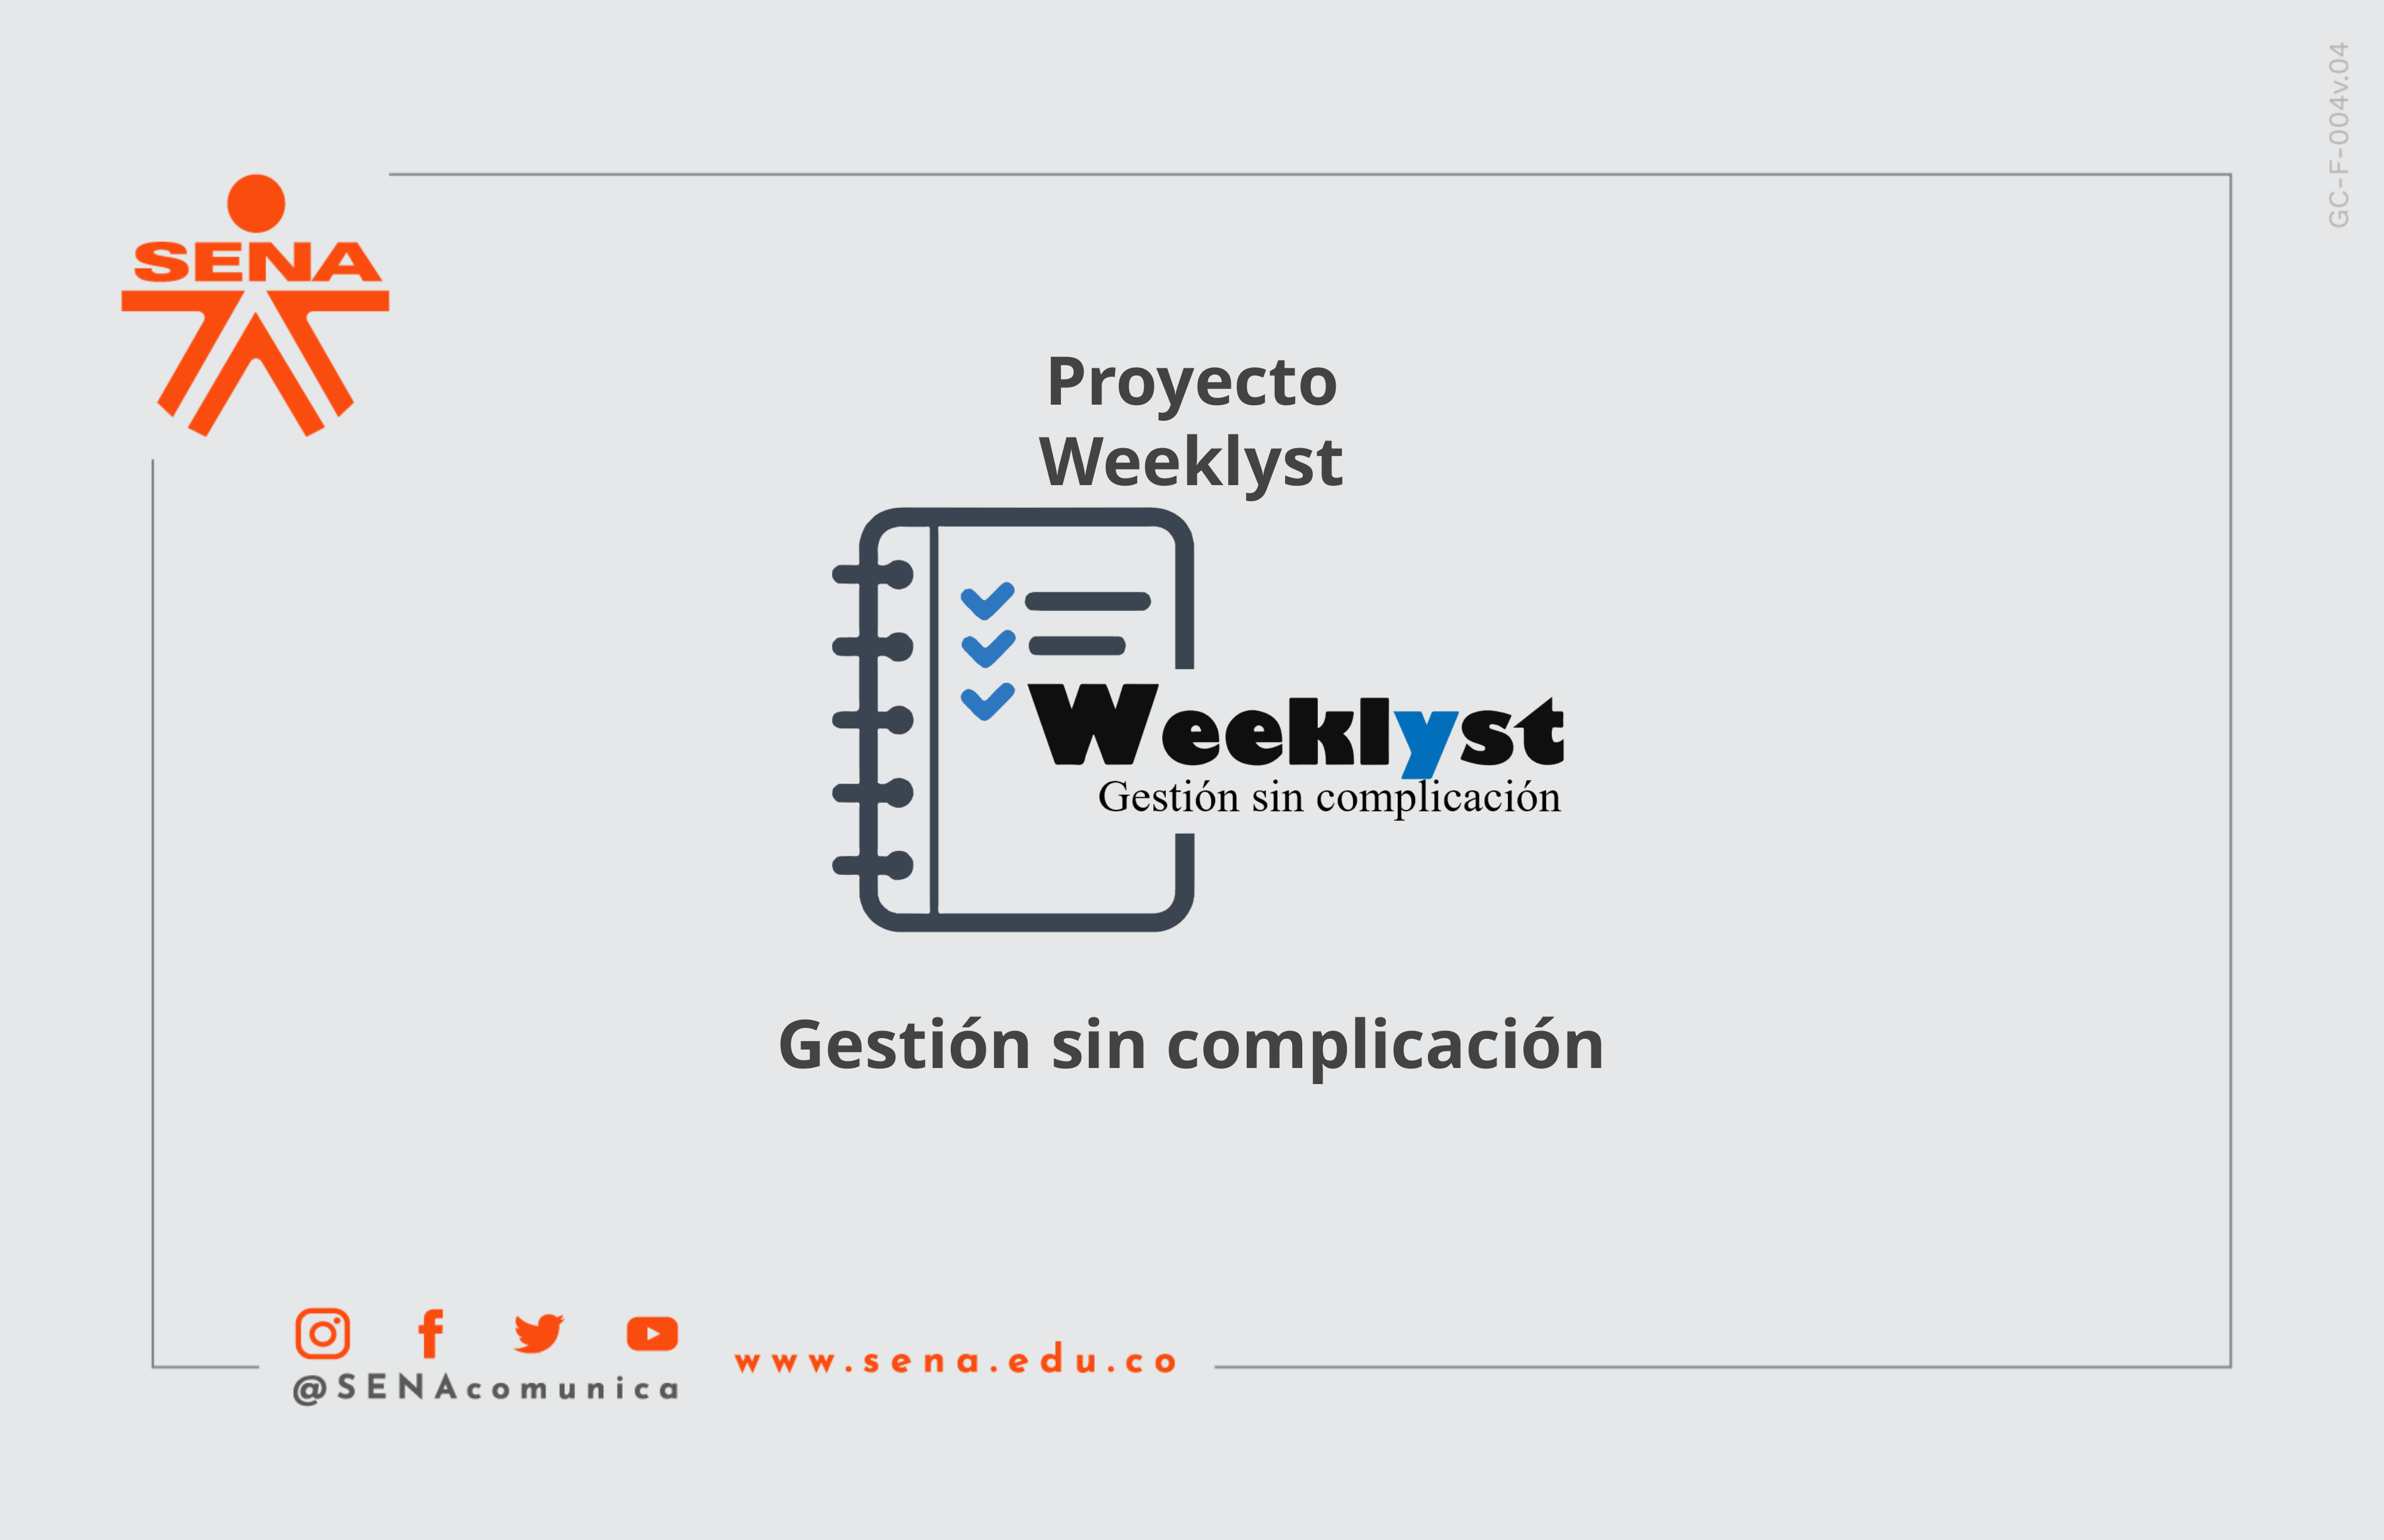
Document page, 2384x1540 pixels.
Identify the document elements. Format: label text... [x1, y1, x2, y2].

picture [0, 0, 2384, 1540]
text_box Gestión sin complicación [765, 996, 1619, 1086]
text_box Proyecto Weeklyst [876, 333, 1507, 486]
